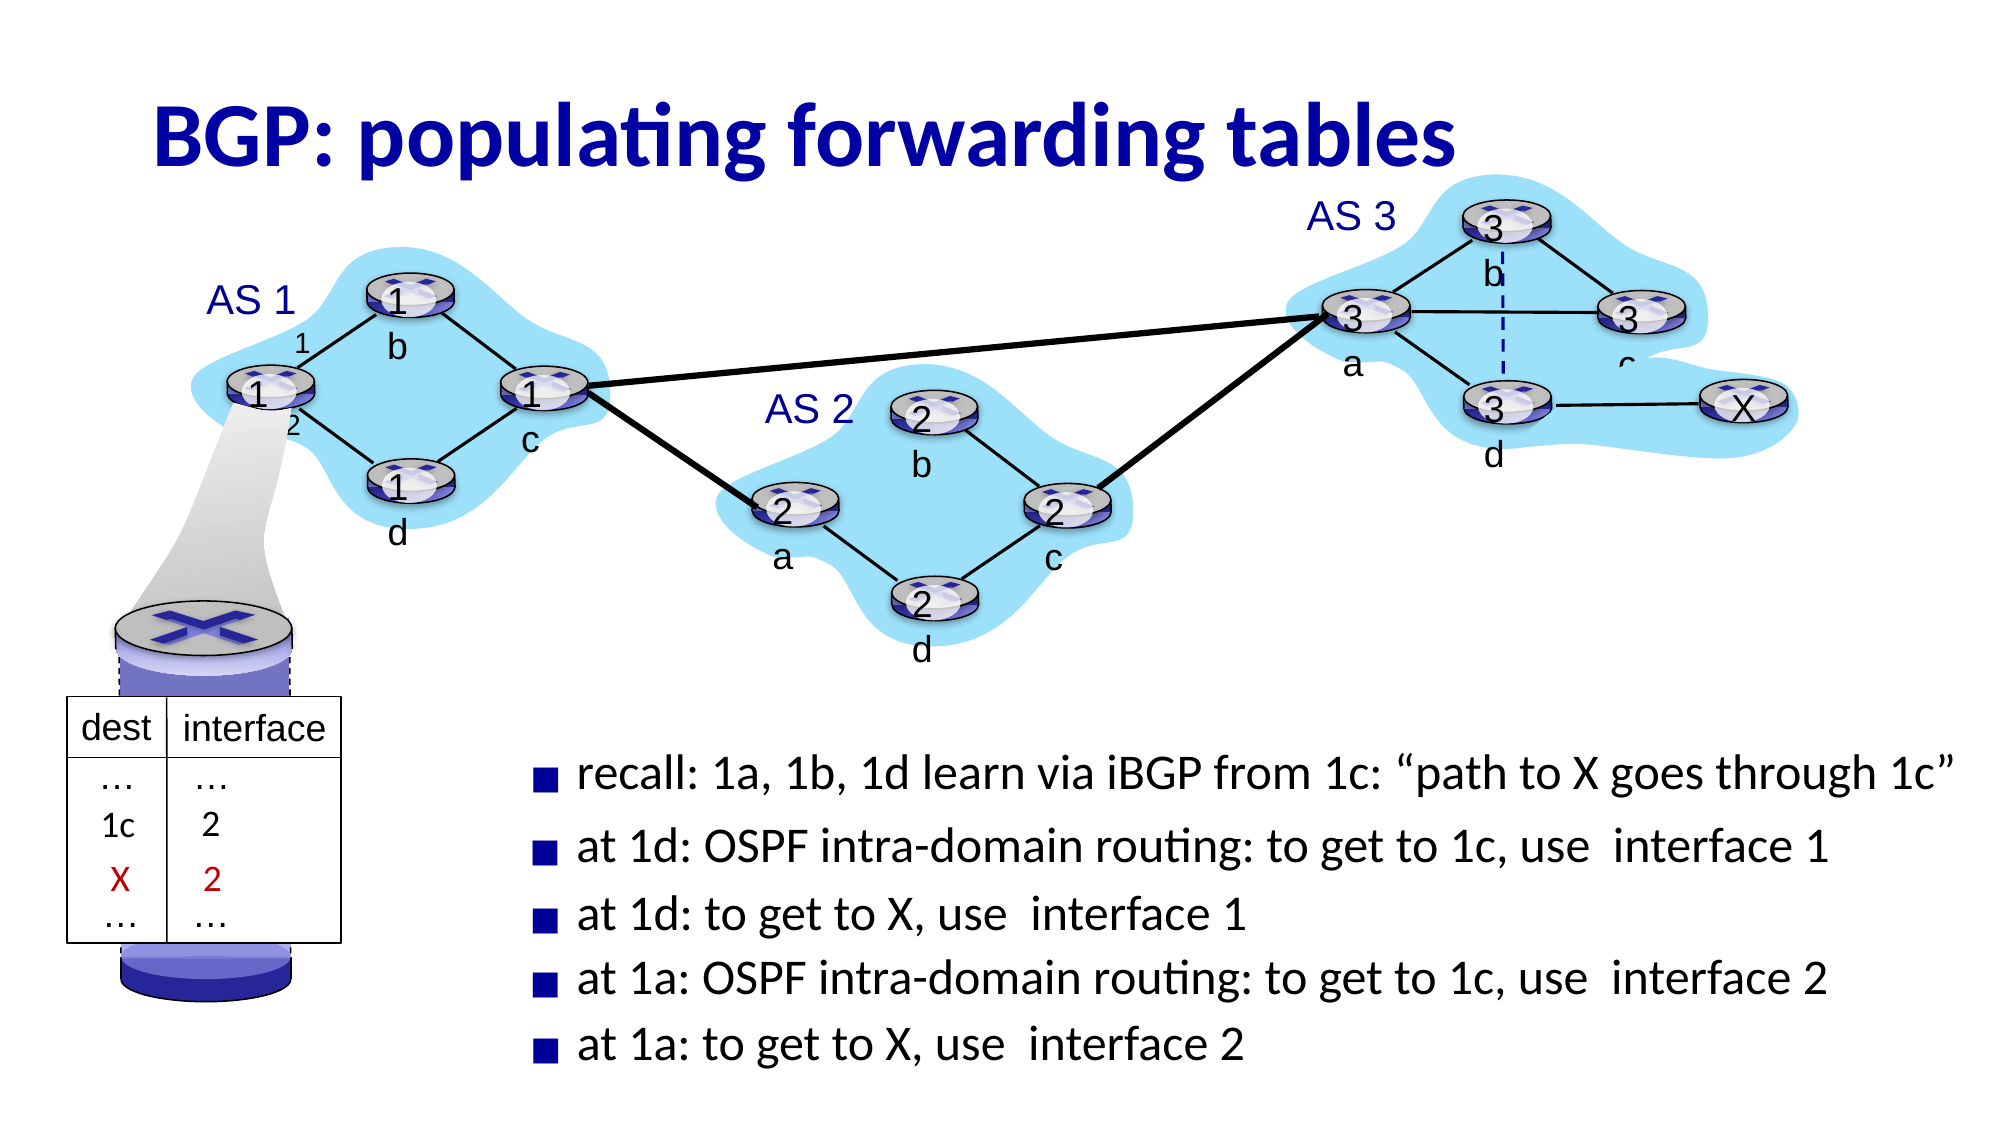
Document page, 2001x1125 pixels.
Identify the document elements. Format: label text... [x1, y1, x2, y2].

text_box recall: 1a, 1b, 1d learn via iBGP from 1c: “path to X goes through 1c” [513, 739, 1981, 830]
text_box at 1d: OSPF intra-domain routing: to get to 1c, use interface 1 [513, 812, 1870, 880]
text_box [190, 174, 1799, 647]
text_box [65, 394, 344, 1002]
text_box at 1a: to get to X, use interface 2 [513, 1010, 1871, 1094]
title BGP: populating forwarding tables [137, 63, 1863, 211]
text_box at 1a: OSPF intra-domain routing: to get to 1c, use interface 2 [513, 943, 1871, 1010]
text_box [269, 317, 327, 393]
text_box at 1d: to get to X, use interface 1 [513, 880, 1871, 943]
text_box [95, 845, 238, 908]
